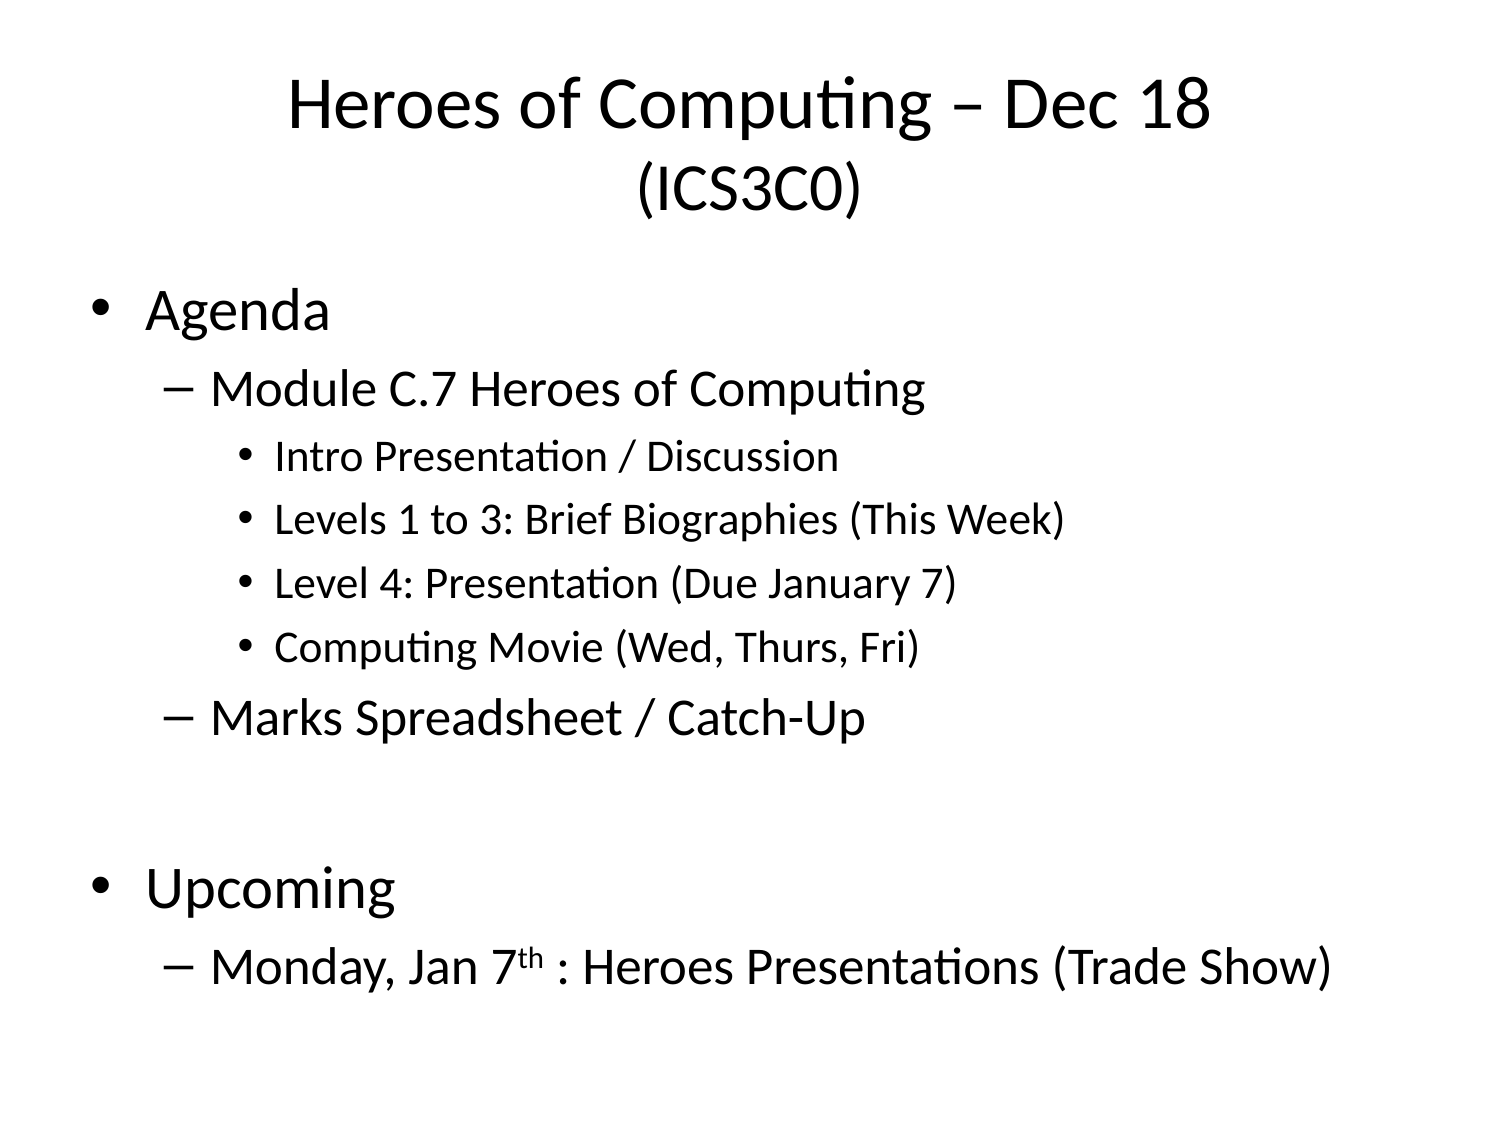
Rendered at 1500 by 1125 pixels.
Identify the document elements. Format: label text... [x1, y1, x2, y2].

title Heroes of Computing – Dec 18 (ICS3C0) [75, 45, 1425, 233]
list Agenda Module C.7 Heroes of Computing Intro Presentation / Discussion Levels 1 to 3: Brief Biographies (This Week) Level 4: Presentation (Due January 7) Computing Movie (Wed, Thurs, Fri) Marks Spreadsheet / Catch-Up Upcoming Monday, Jan 7th : Heroes Presentations (Trade Show) [75, 262, 1425, 1005]
